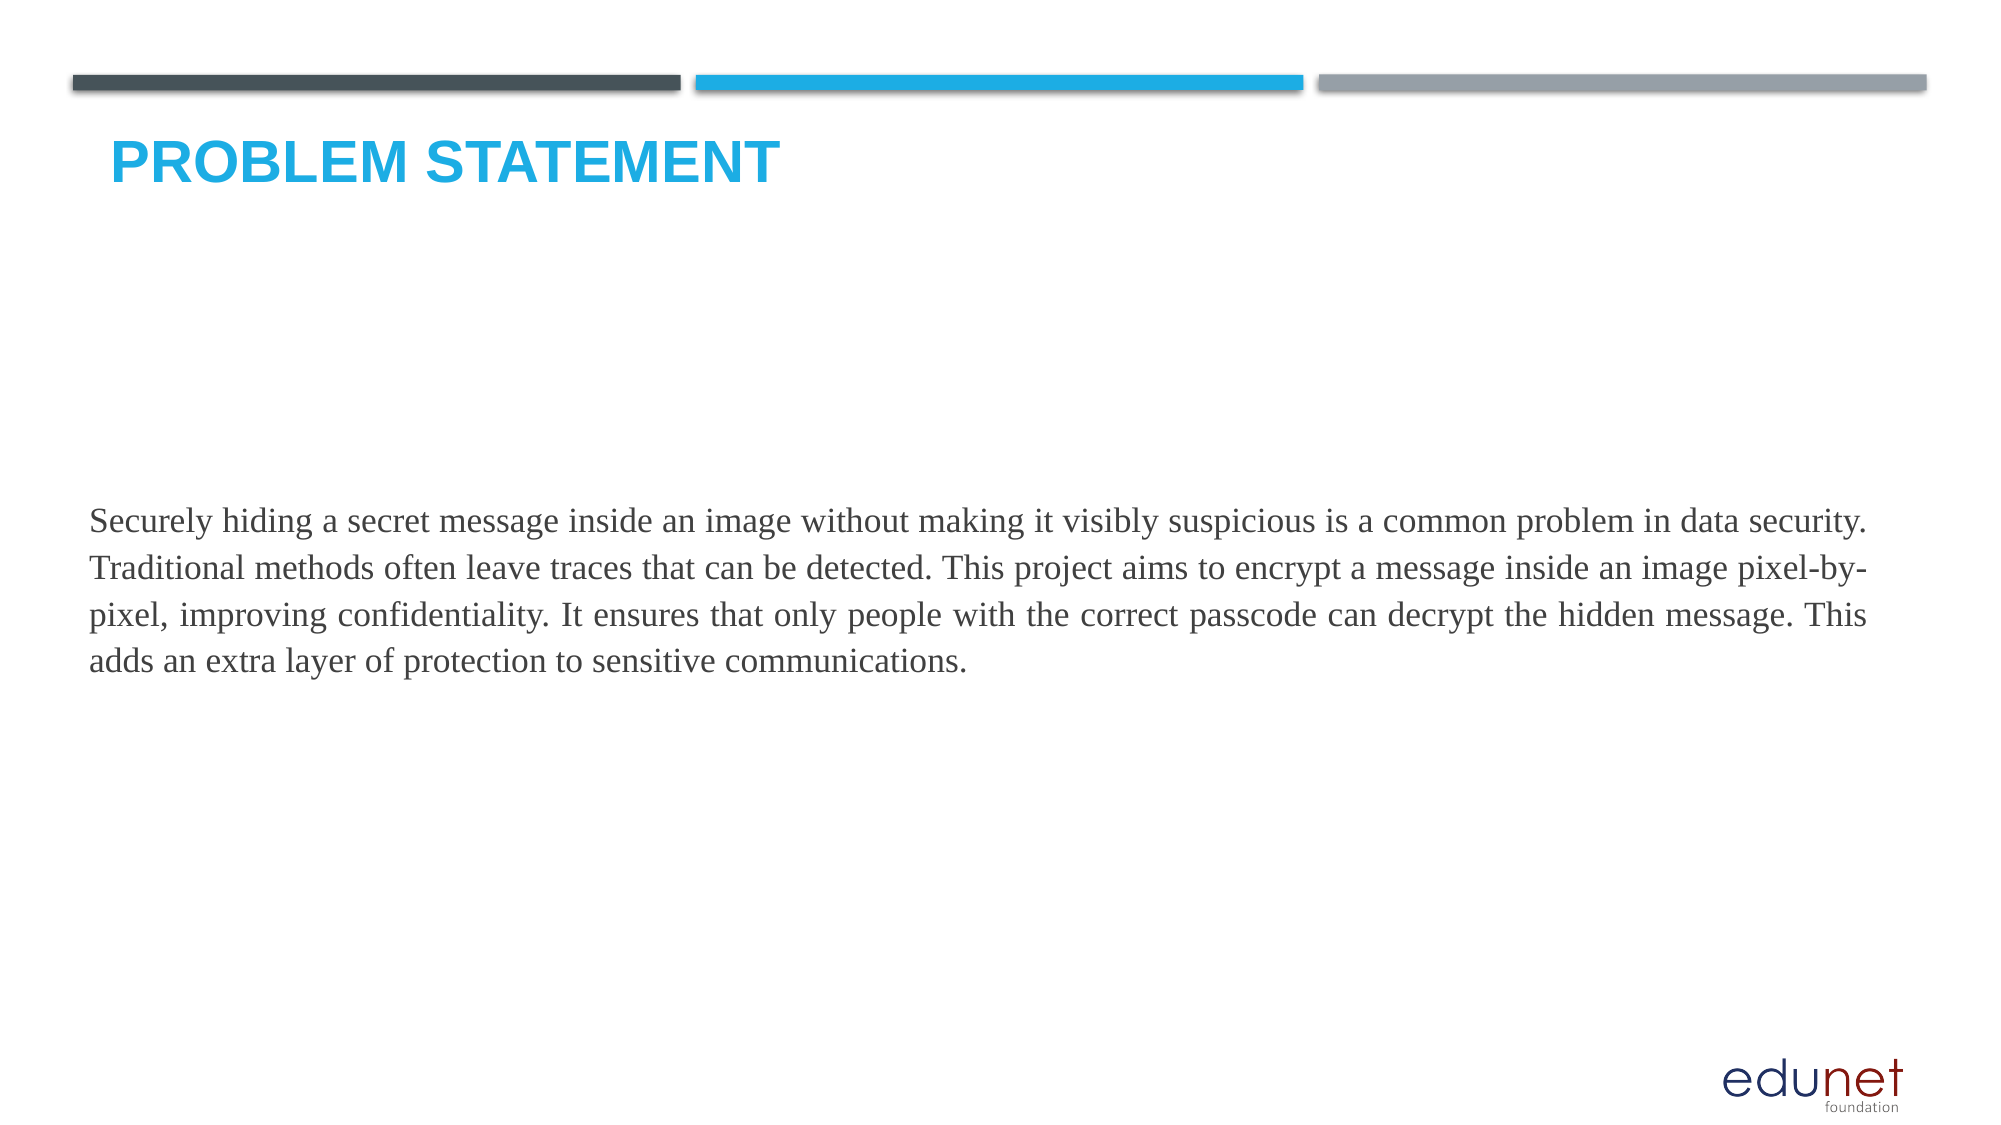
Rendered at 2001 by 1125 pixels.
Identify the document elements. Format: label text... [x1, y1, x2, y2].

list Securely hiding a secret message inside an image without making it visibly suspicious is a common problem in data security. Traditional methods often leave traces that can be detected. This project aims to encrypt a message inside an image pixel-by-pixel, improving confidentiality. It ensures that only people with the correct passcode can decrypt the hidden message. This adds an extra layer of protection to sensitive communications. [74, 203, 1884, 970]
picture [1719, 1056, 1905, 1116]
title Problem Statement [95, 115, 1905, 203]
